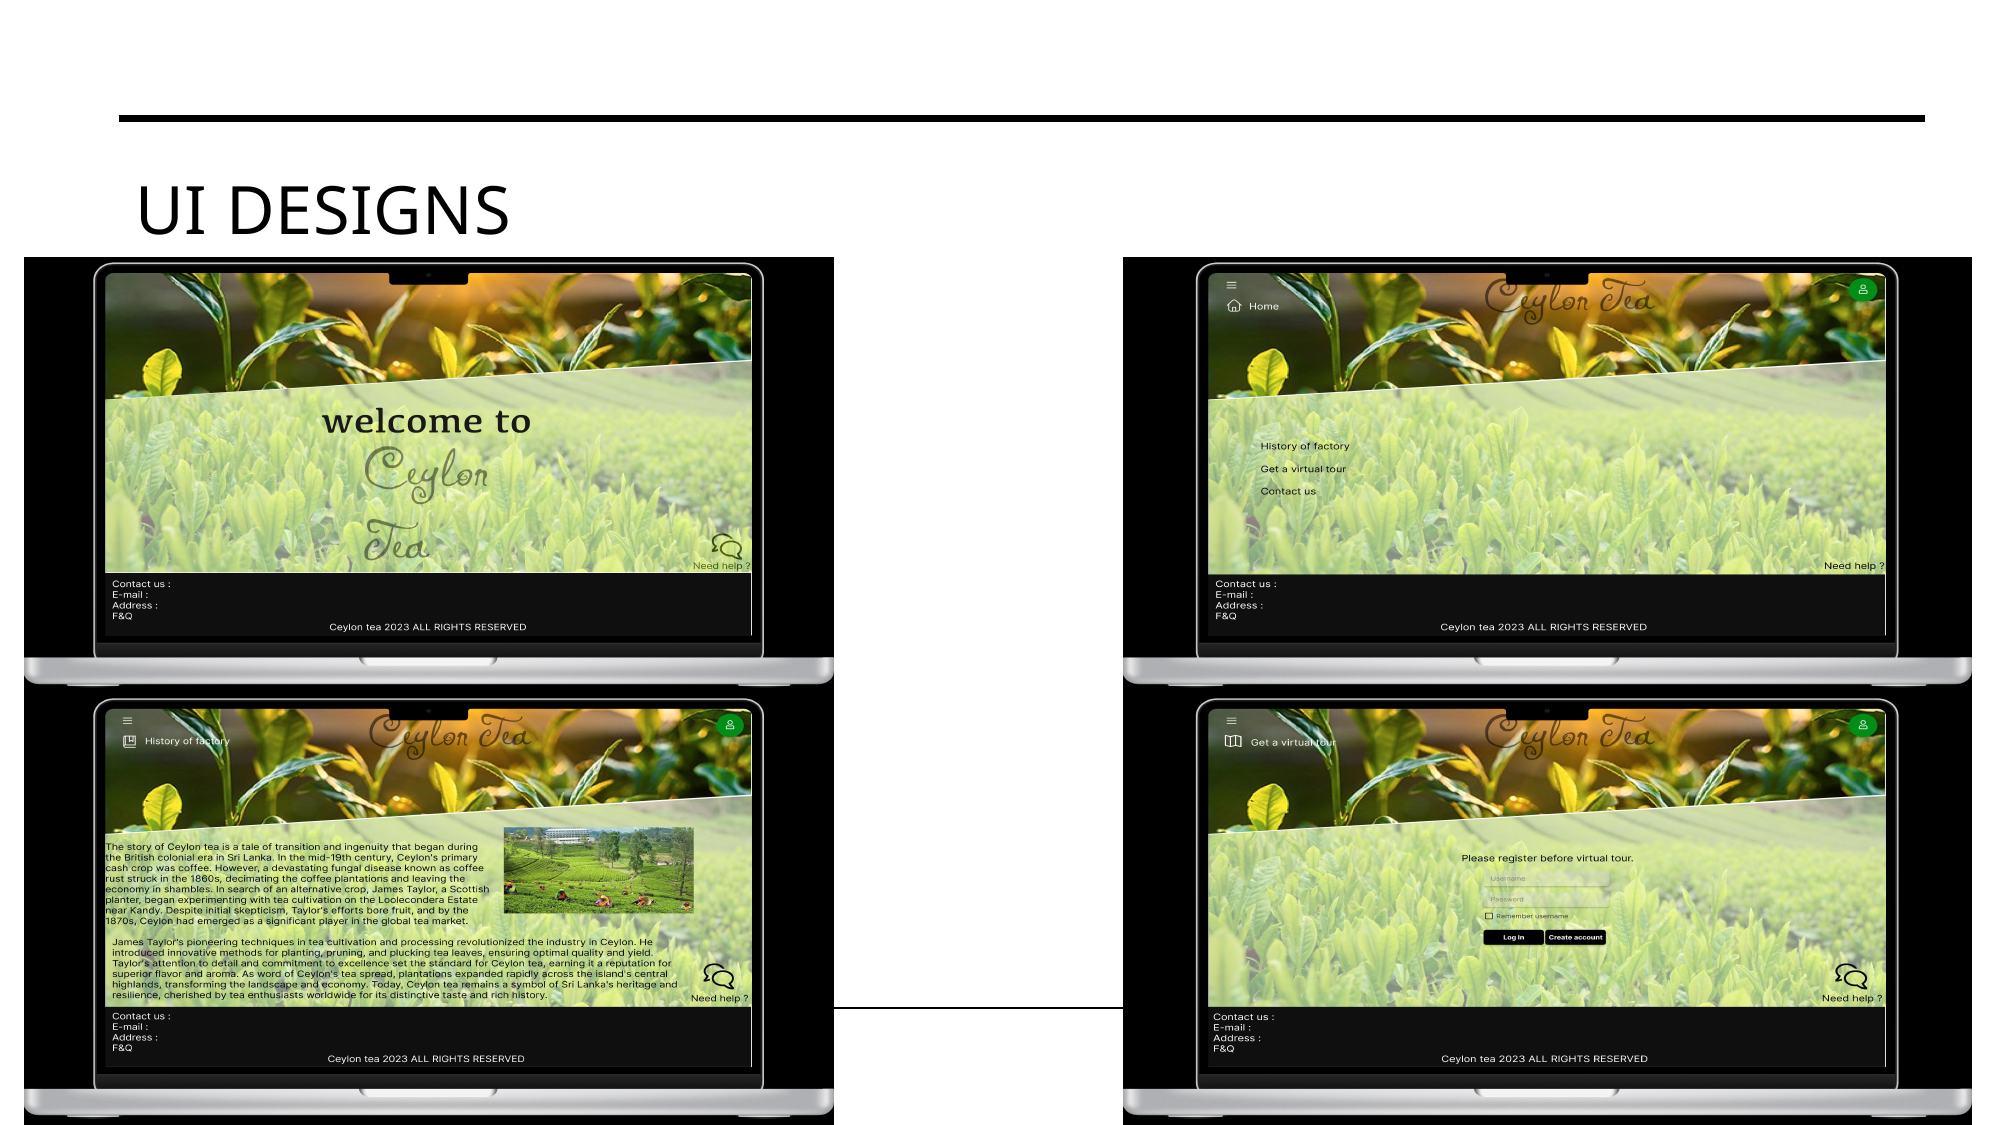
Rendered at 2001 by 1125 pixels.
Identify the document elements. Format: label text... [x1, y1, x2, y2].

title Ui designs [120, 160, 1931, 356]
picture [1123, 257, 1972, 1125]
picture [24, 257, 834, 1125]
